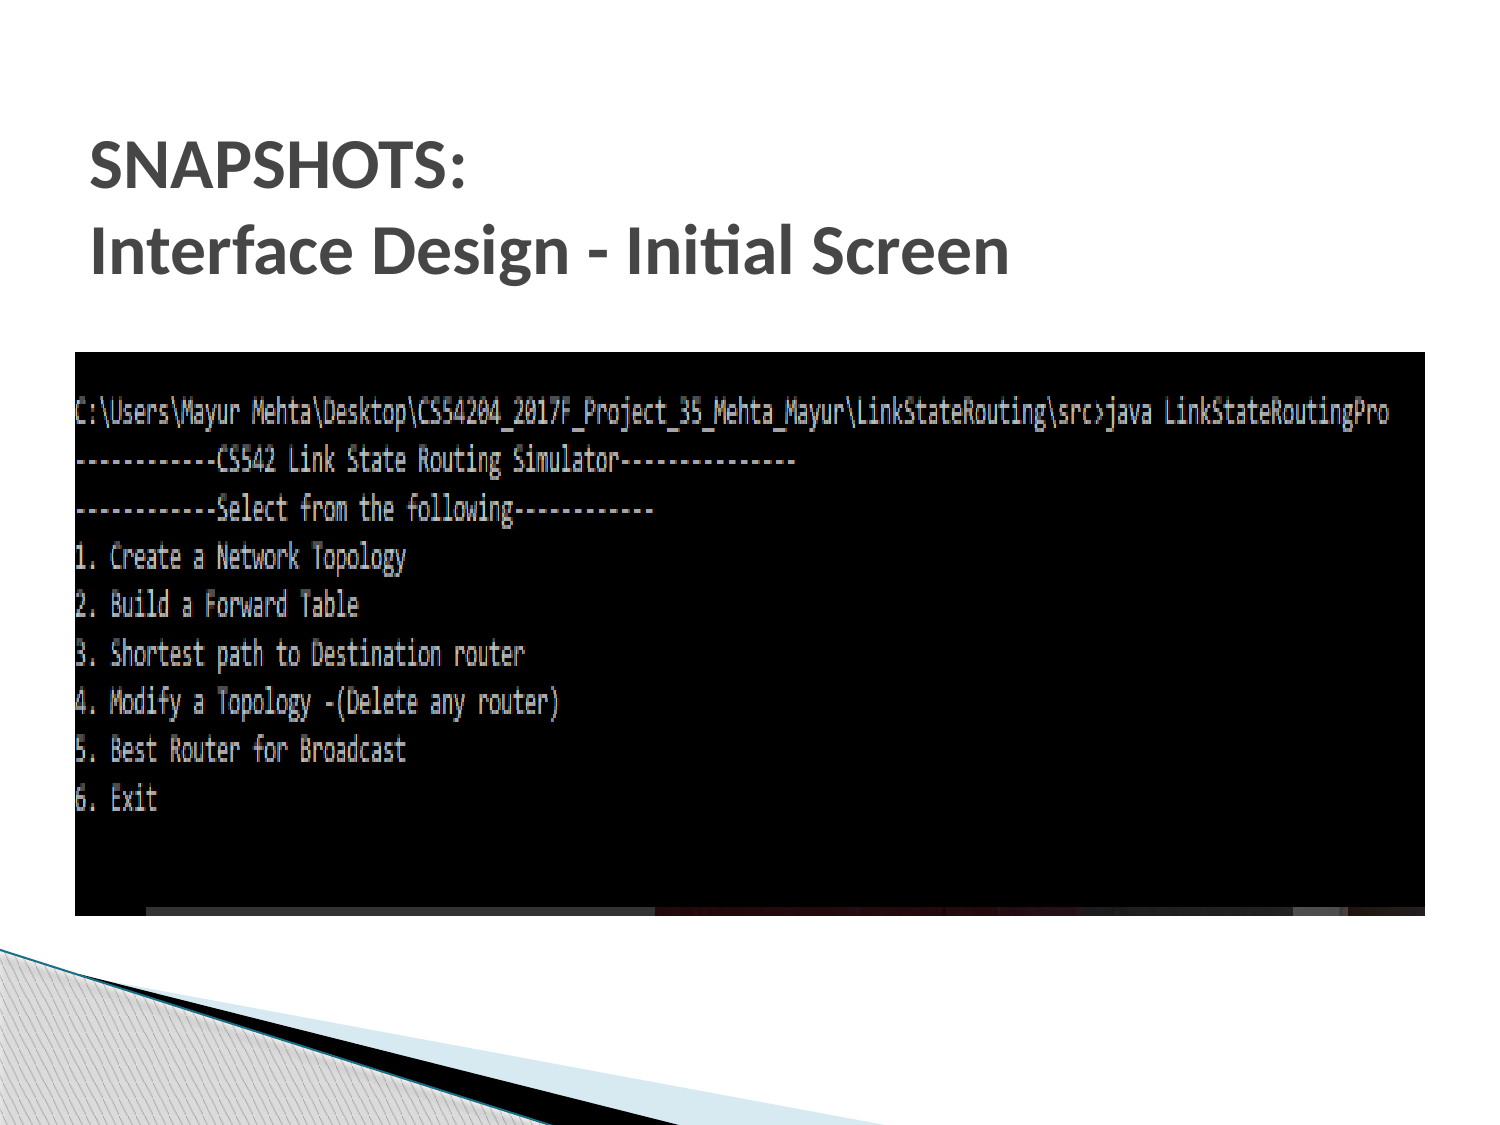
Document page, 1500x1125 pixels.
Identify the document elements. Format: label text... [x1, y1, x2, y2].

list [74, 351, 1426, 917]
title SNAPSHOTS: Interface Design - Initial Screen [75, 108, 1425, 297]
